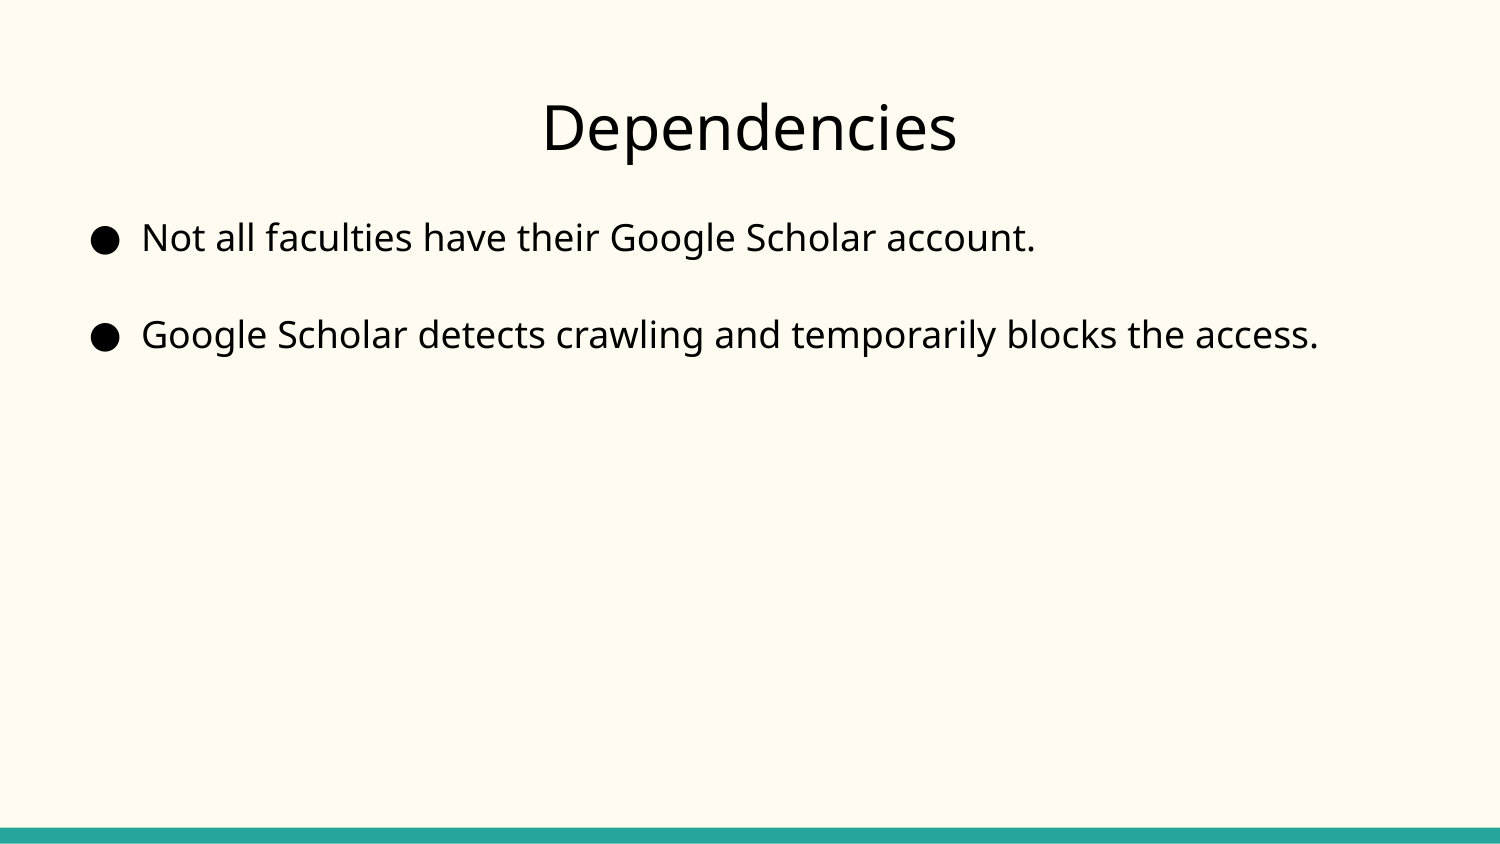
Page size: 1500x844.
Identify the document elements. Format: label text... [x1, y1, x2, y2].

title Dependencies [51, 72, 1449, 174]
list Not all faculties have their Google Scholar account. Google Scholar detects crawling and temporarily blocks the access. [51, 192, 1449, 750]
